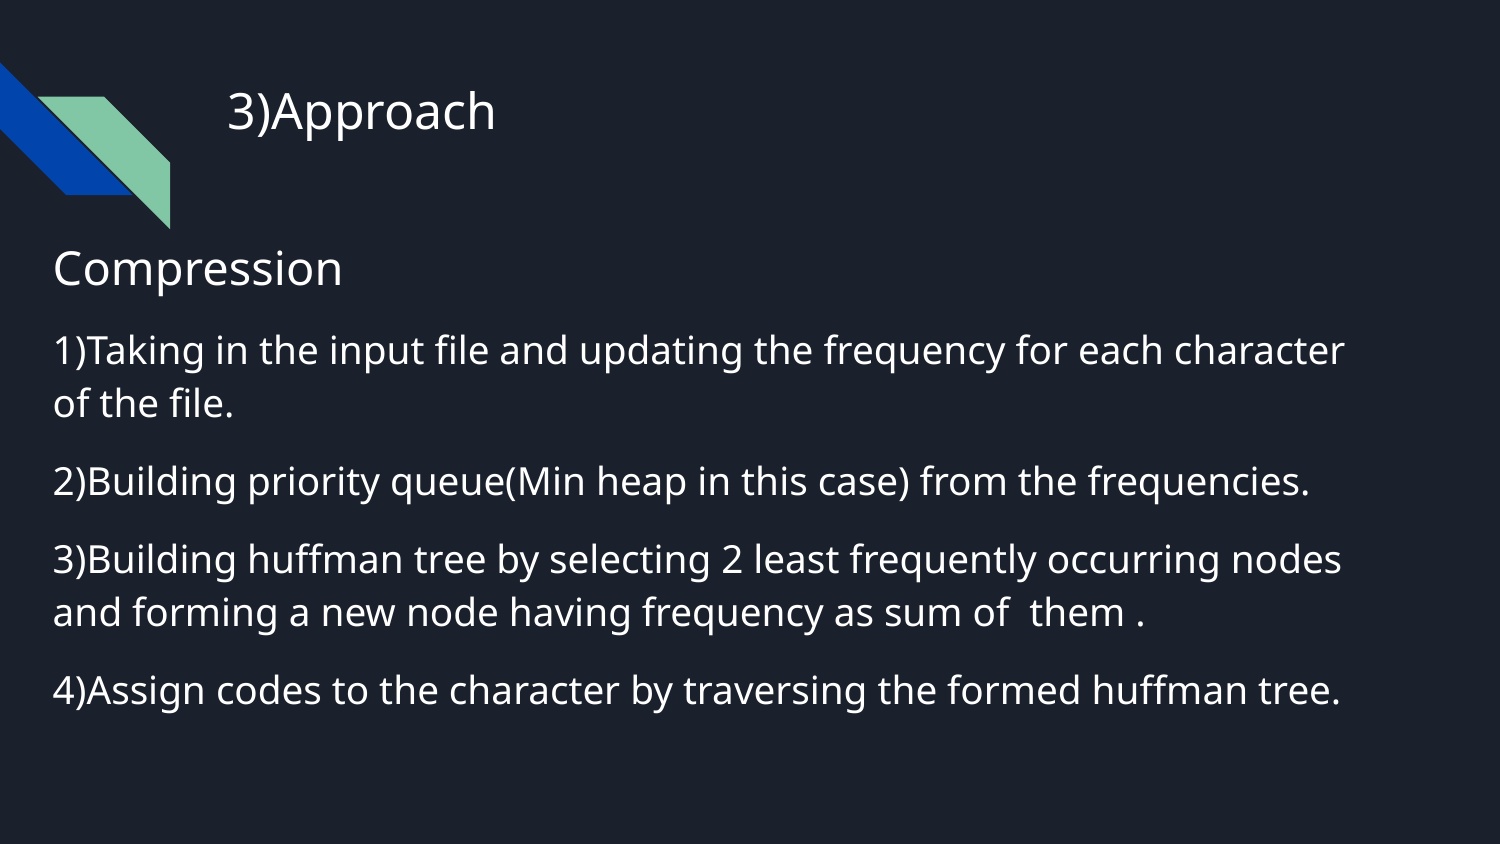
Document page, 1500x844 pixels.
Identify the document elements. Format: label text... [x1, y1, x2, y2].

title 3)Approach [212, 64, 1368, 187]
list Compression 1)Taking in the input file and updating the frequency for each character of the file. 2)Building priority queue(Min heap in this case) from the frequencies. 3)Building huffman tree by selecting 2 least frequently occurring nodes and forming a new node having frequency as sum of them . 4)Assign codes to the character by traversing the formed huffman tree. [37, 214, 1368, 735]
